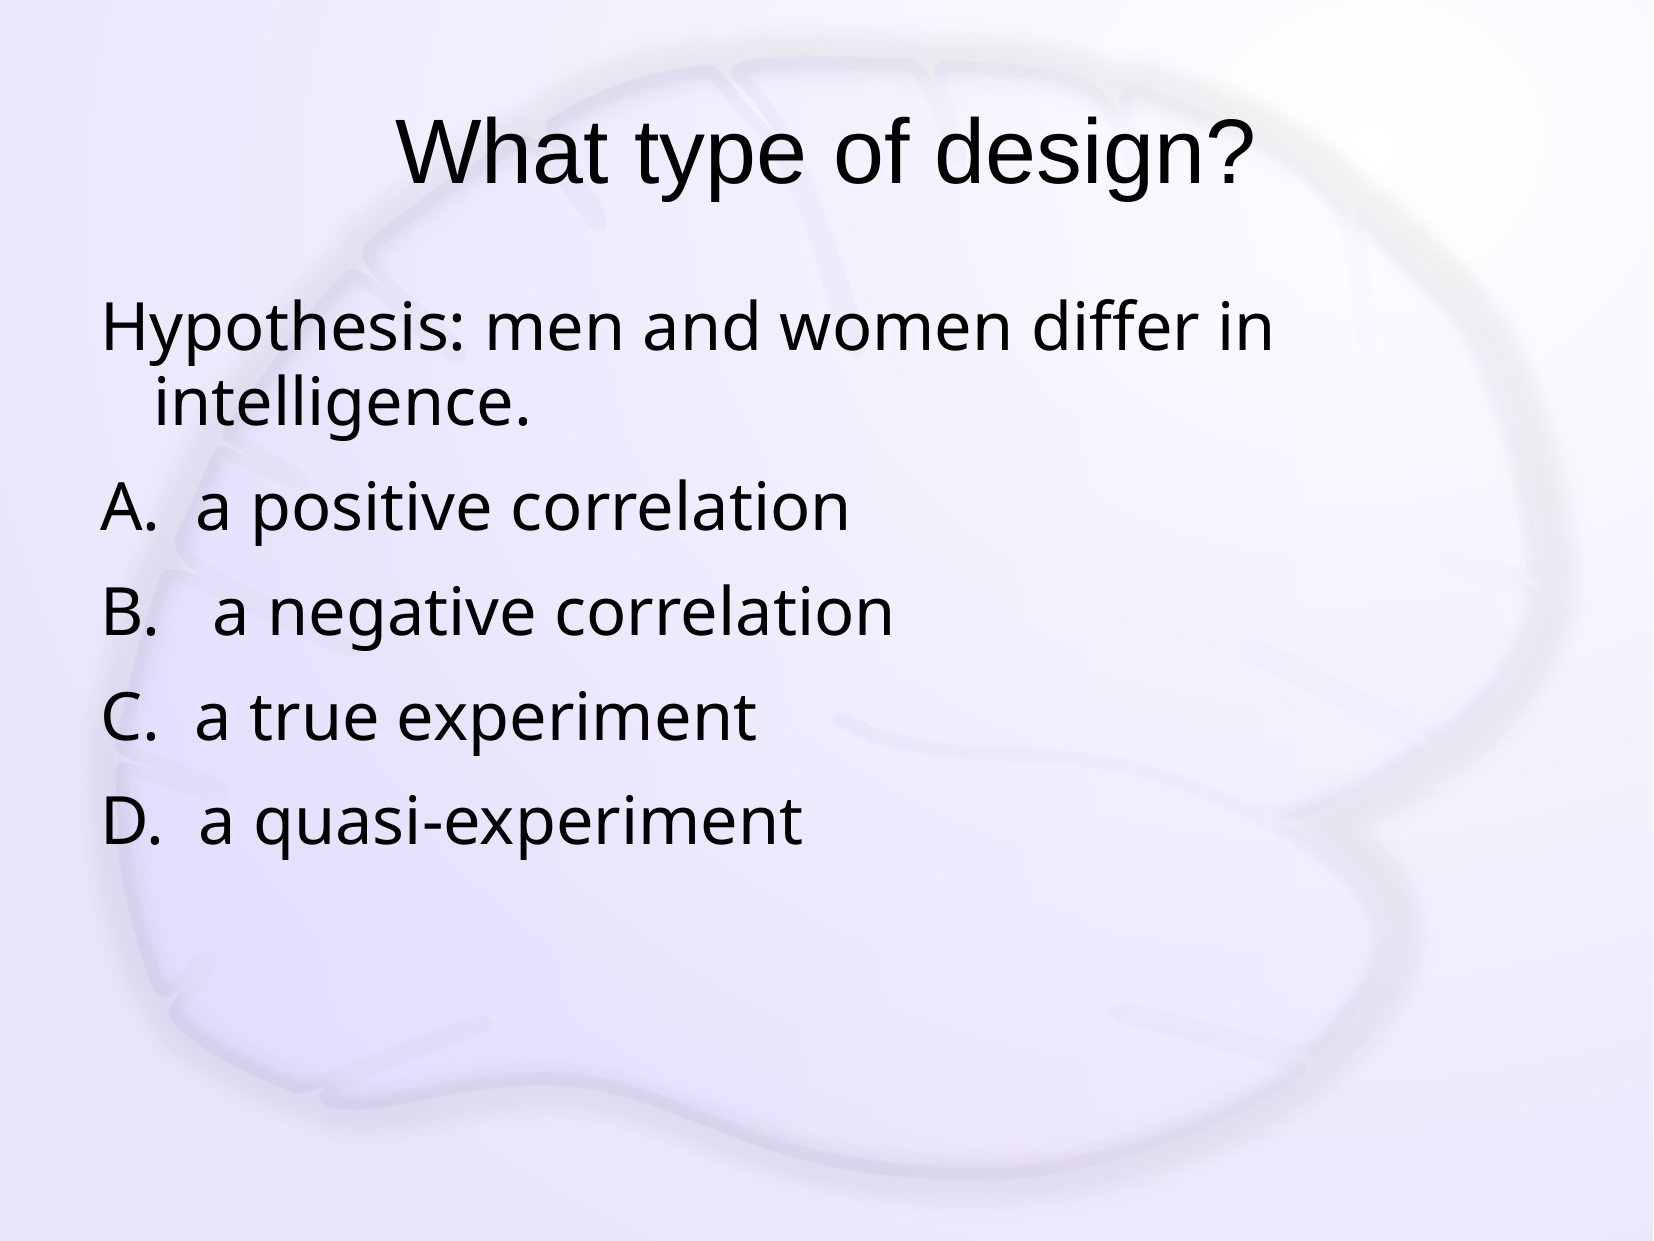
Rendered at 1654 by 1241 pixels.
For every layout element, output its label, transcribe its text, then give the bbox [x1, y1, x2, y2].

picture [0, 0, 1654, 1241]
title What type of design? [82, 49, 1571, 257]
list Hypothesis: men and women differ in intelligence. A. a positive correlation B. a negative correlation C. a true experiment D. a quasi-experiment [82, 290, 1571, 1110]
